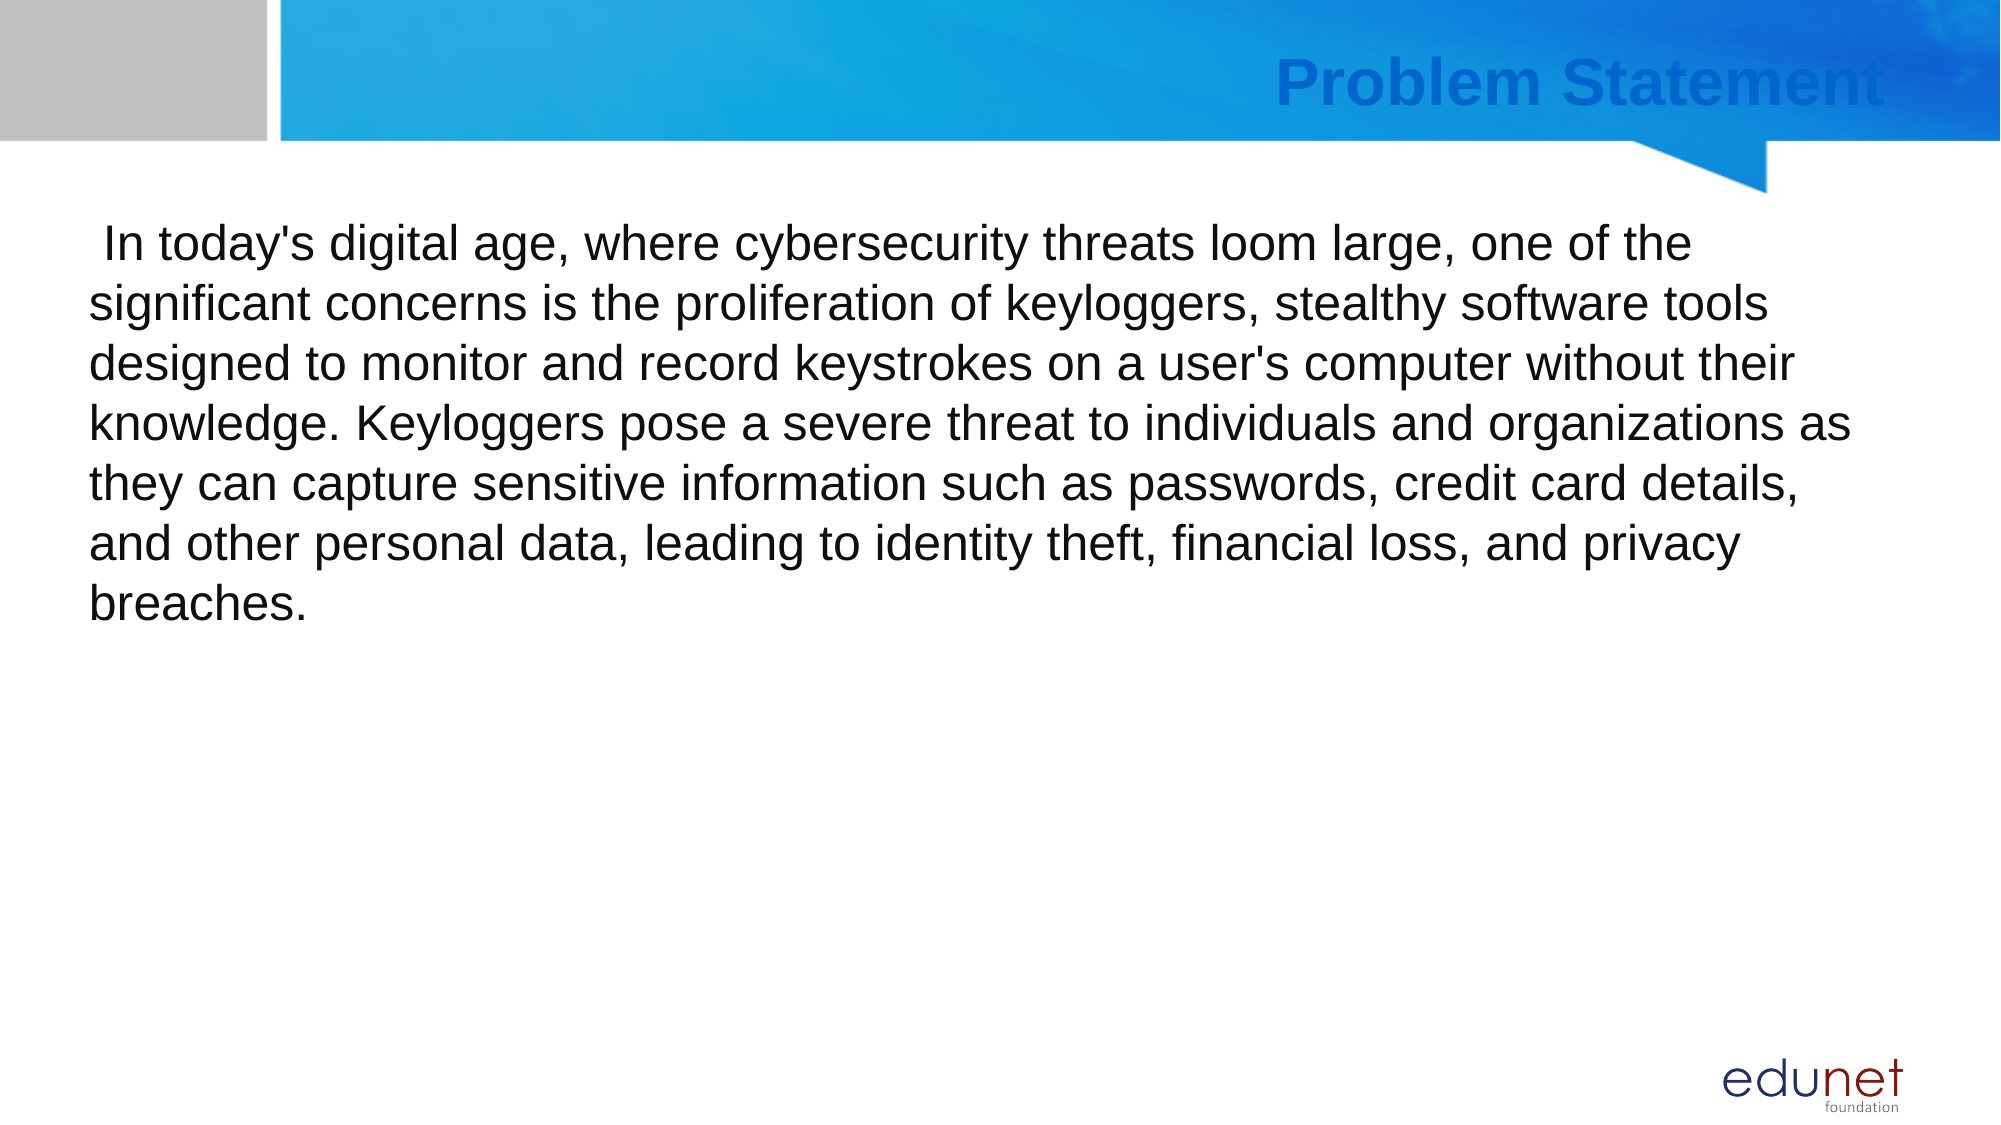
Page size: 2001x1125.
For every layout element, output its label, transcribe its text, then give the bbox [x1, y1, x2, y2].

picture [0, 0, 2000, 1125]
title Problem Statement [99, 30, 1901, 127]
list In today's digital age, where cybersecurity threats loom large, one of the significant concerns is the proliferation of keyloggers, stealthy software tools designed to monitor and record keystrokes on a user's computer without their knowledge. Keyloggers pose a severe threat to individuals and organizations as they can capture sensitive information such as passwords, credit card details, and other personal data, leading to identity theft, financial loss, and privacy breaches. [73, 202, 1884, 970]
